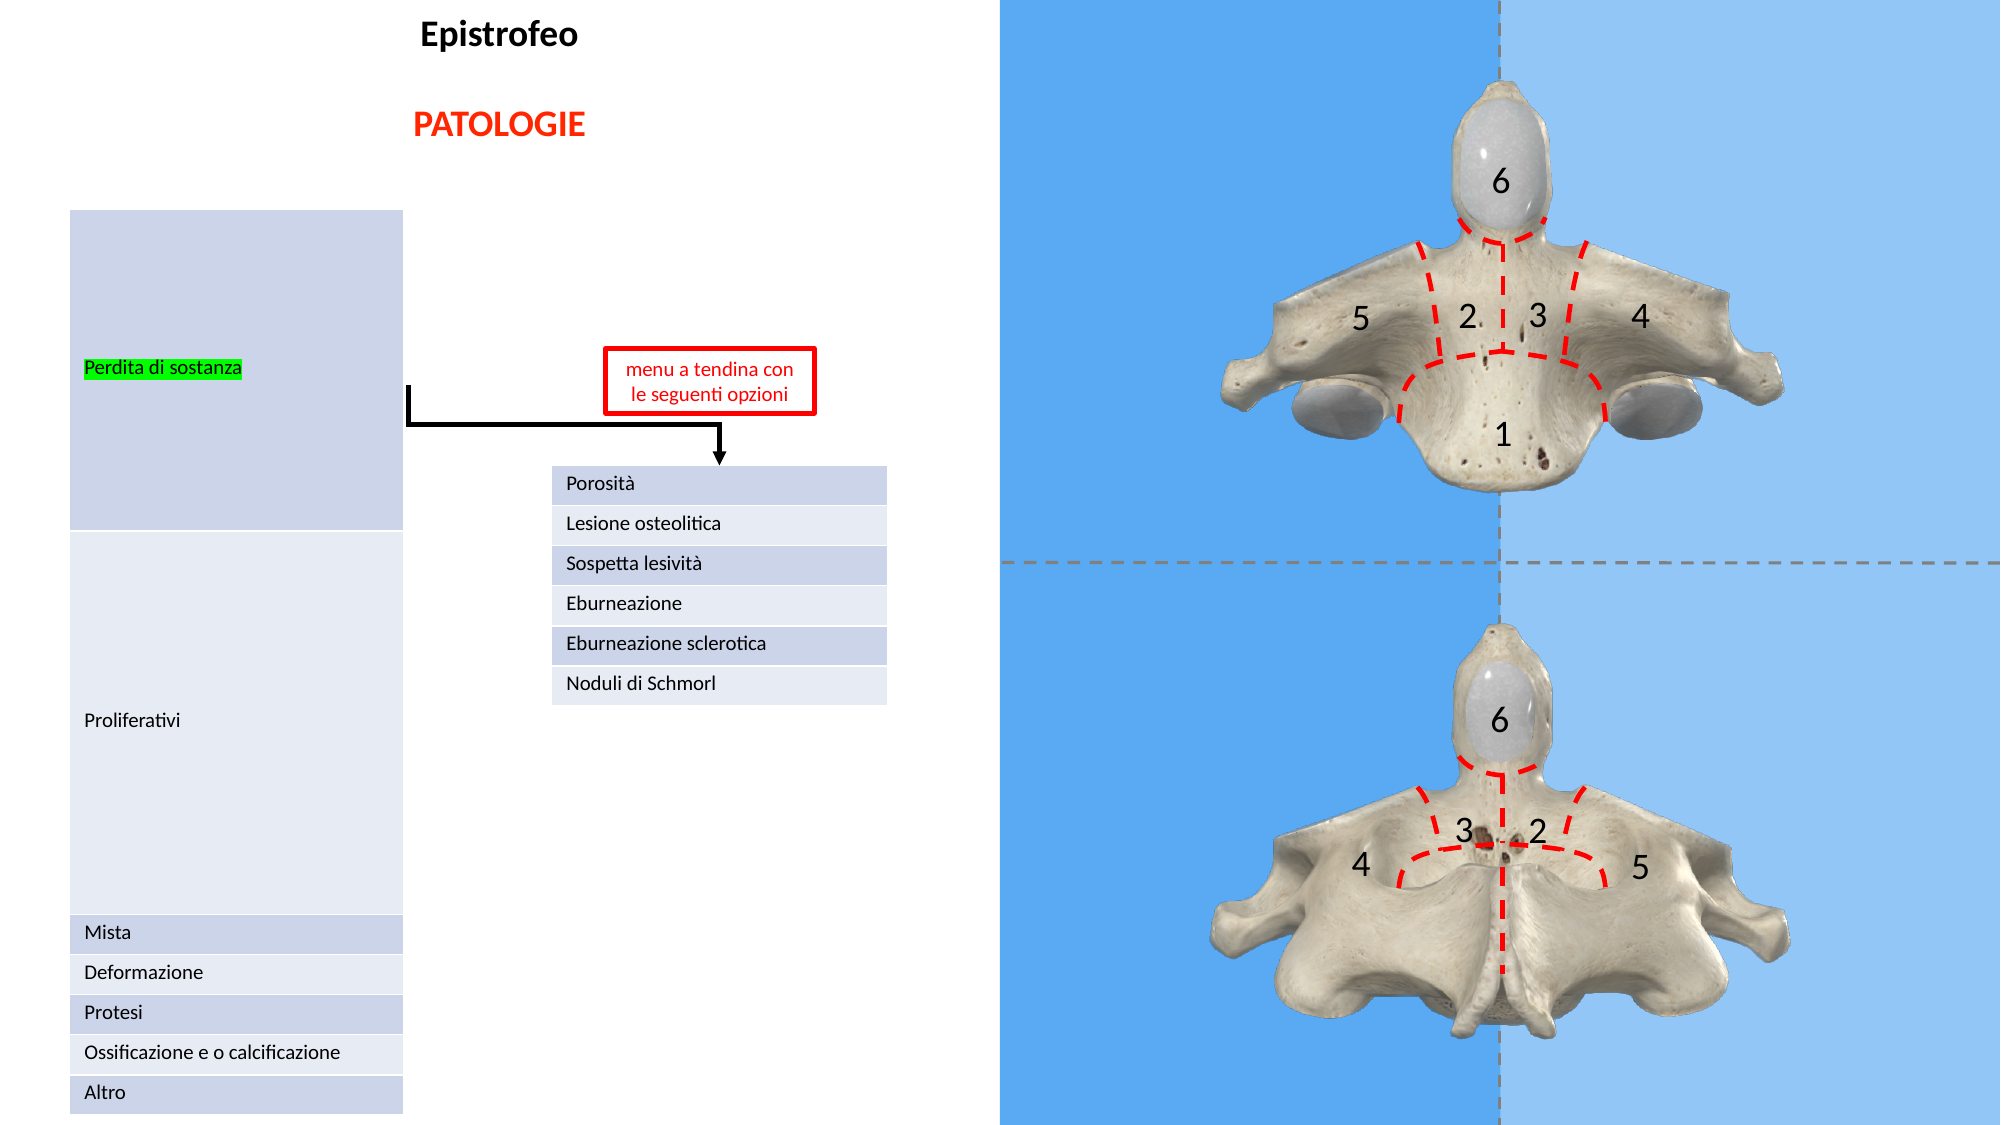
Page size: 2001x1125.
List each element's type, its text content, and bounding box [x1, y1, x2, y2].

text_box menu a tendina con le seguenti opzioni [605, 348, 815, 414]
table_cell Ossificazione e o calcificazione [70, 1035, 403, 1074]
table_cell Protesi [70, 995, 403, 1034]
table_cell Altro [70, 1076, 403, 1114]
table_cell Eburneazione sclerotica [552, 627, 887, 665]
table_cell Lesione osteolitica [552, 506, 887, 545]
table_header Perdita di sostanza [70, 210, 403, 530]
text_box Epistrofeo PATOLOGIE [0, 1, 996, 151]
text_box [408, 384, 720, 466]
table_cell Deformazione [70, 955, 403, 994]
table_cell Proliferativi [70, 532, 403, 914]
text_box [999, 0, 2000, 1125]
table_header Porosità [552, 466, 887, 505]
table_cell Noduli di Schmorl [552, 667, 887, 705]
table_cell Sospetta lesività [552, 546, 887, 585]
table_cell Mista [70, 915, 403, 954]
table_cell Eburneazione [552, 586, 887, 625]
